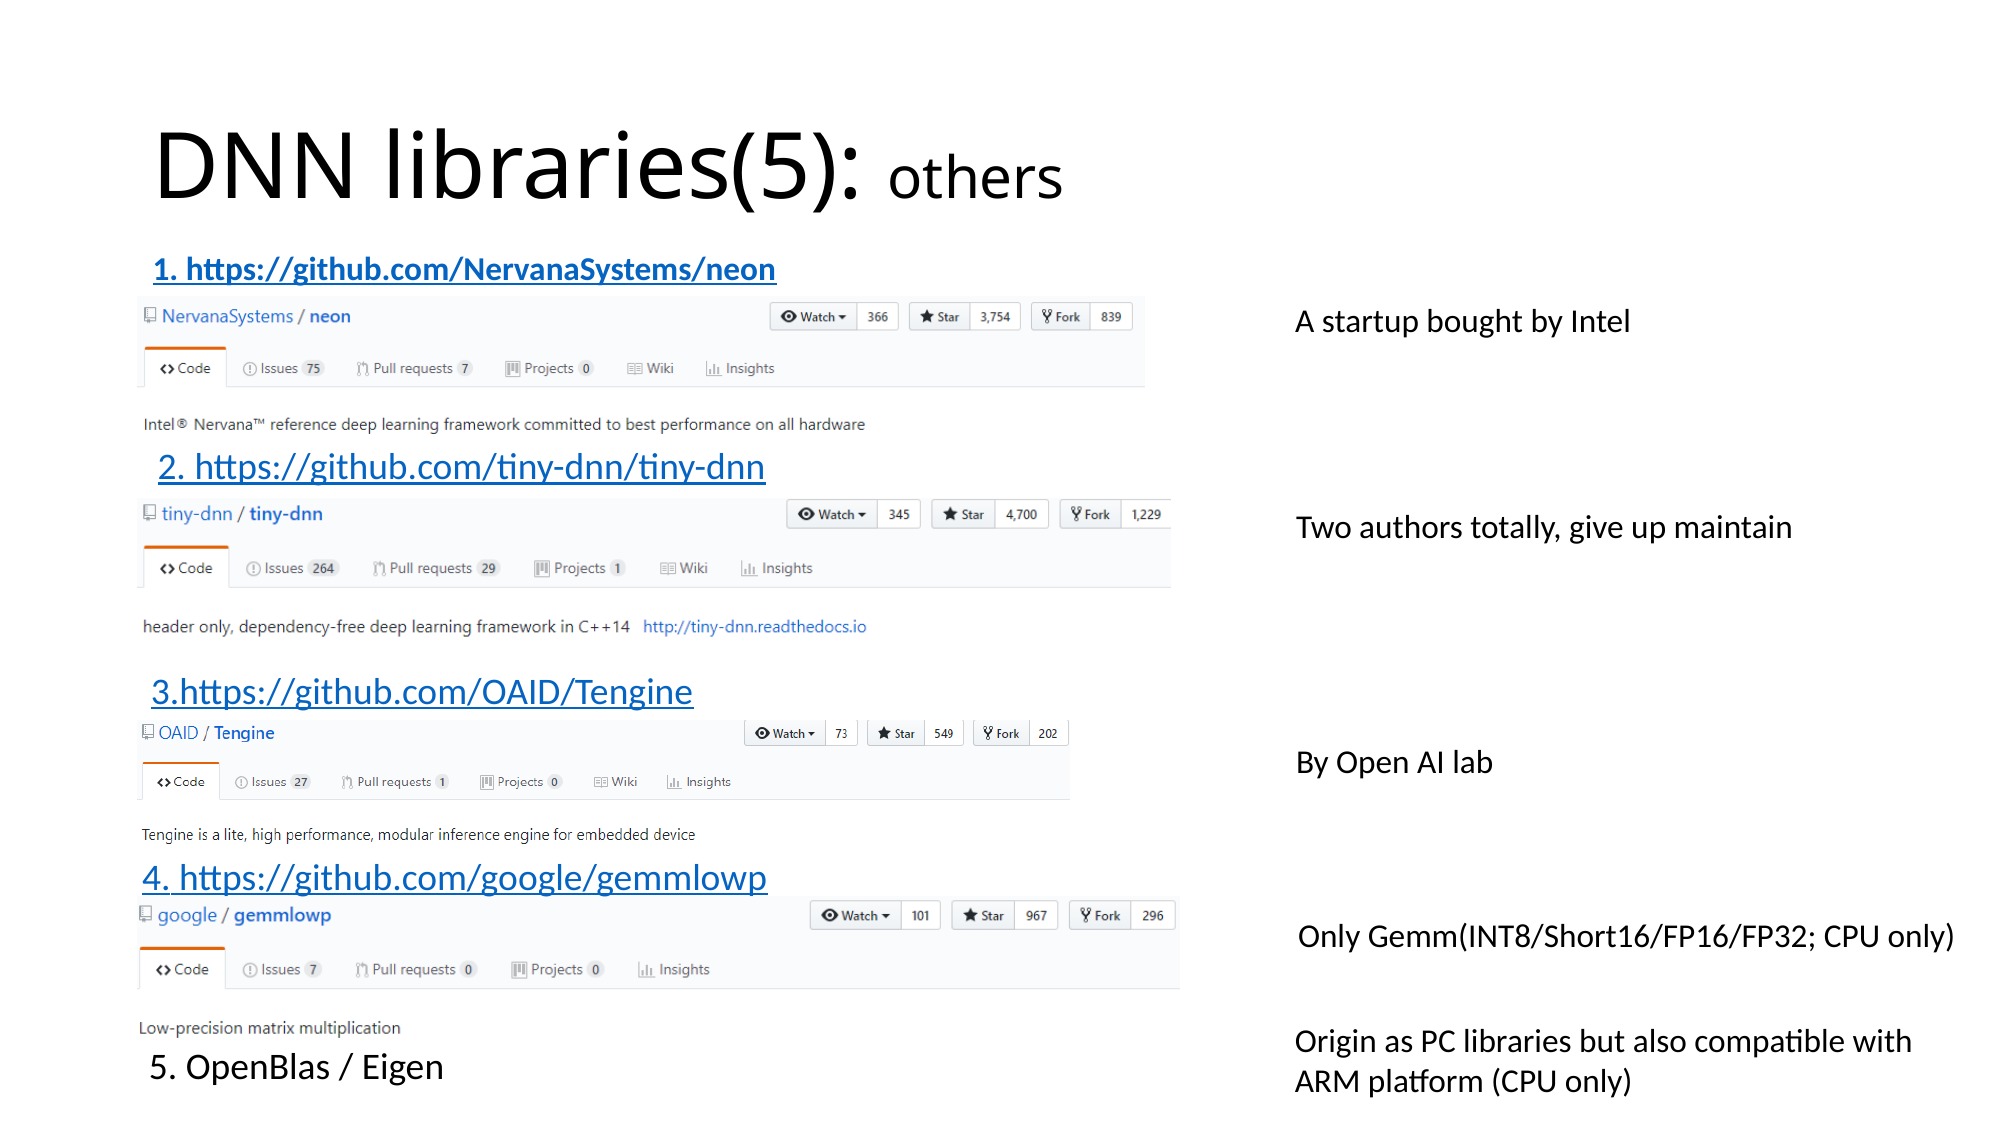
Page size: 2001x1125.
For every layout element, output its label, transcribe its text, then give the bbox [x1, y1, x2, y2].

text_box 2. https://github.com/tiny-dnn/tiny-dnn [142, 439, 781, 495]
text_box By Open AI lab [1281, 733, 1509, 788]
picture [137, 896, 1180, 1039]
text_box 5. OpenBlas / Eigen [134, 1034, 460, 1095]
text_box Only Gemm(INT8/Short16/FP16/FP32; CPU only) [1283, 906, 1971, 962]
text_box Origin as PC libraries but also compatible with ARM platform (CPU only) [1280, 1012, 1939, 1107]
text_box Two authors totally, give up maintain [1281, 497, 1809, 553]
list 1. https://github.com/NervanaSystems/neon [137, 241, 984, 296]
text_box 3.https://github.com/OAID/Tengine [136, 659, 709, 720]
text_box 4. https://github.com/google/gemmlowp [127, 845, 783, 905]
picture [137, 498, 1171, 644]
title DNN libraries(5): others [137, 59, 1863, 278]
picture [137, 720, 1070, 847]
picture [137, 296, 1145, 439]
text_box A startup bought by Intel [1280, 291, 1647, 347]
